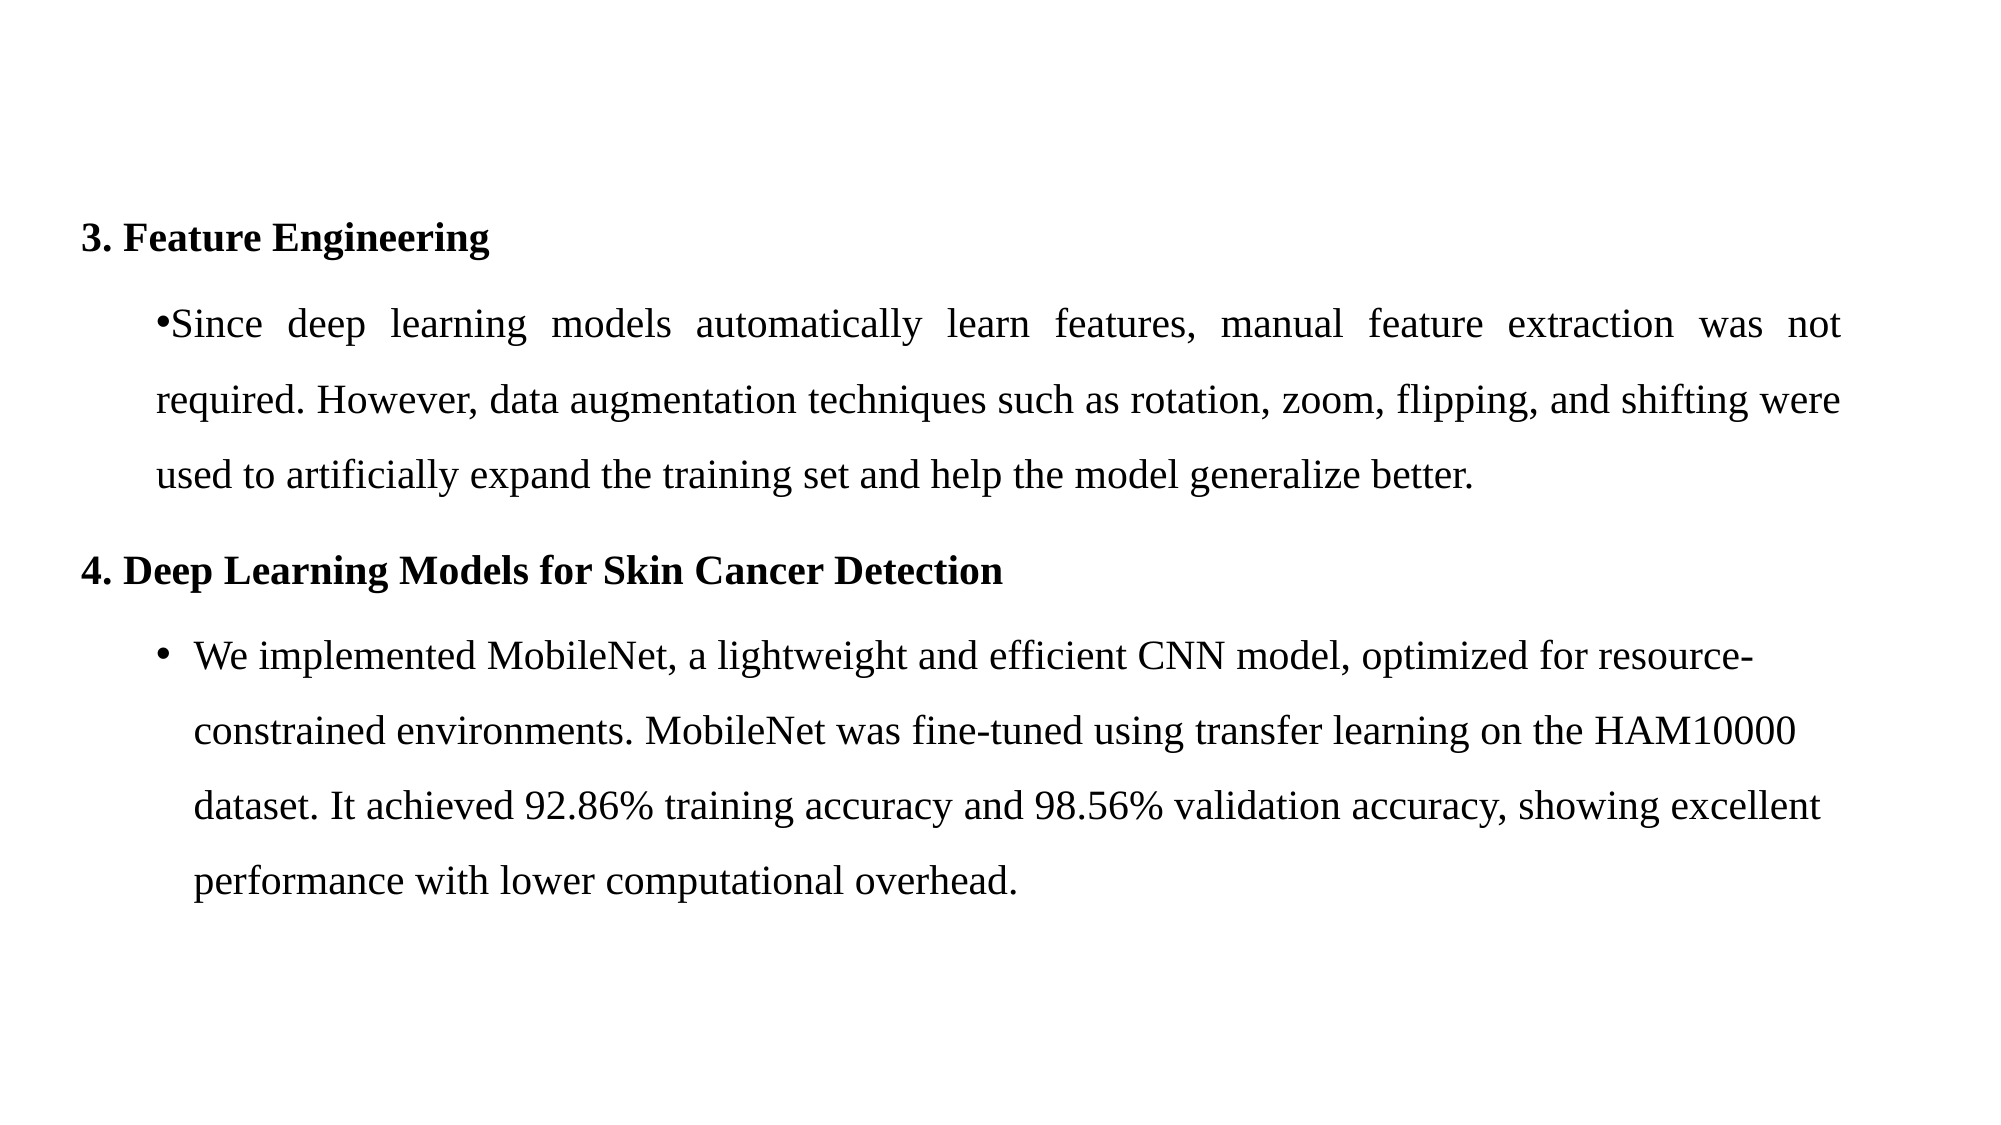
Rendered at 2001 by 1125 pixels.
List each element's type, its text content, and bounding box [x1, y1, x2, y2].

list 3. Feature Engineering Since deep learning models automatically learn features, manual feature extraction was not required. However, data augmentation techniques such as rotation, zoom, flipping, and shifting were used to artificially expand the training set and help the model generalize better. 4. Deep Learning Models for Skin Cancer Detection We implemented MobileNet, a lightweight and efficient CNN model, optimized for resource-constrained environments. MobileNet was fine-tuned using transfer learning on the HAM10000 dataset. It achieved 92.86% training accuracy and 98.56% validation accuracy, showing excellent performance with lower computational overhead. [66, 137, 1858, 1010]
